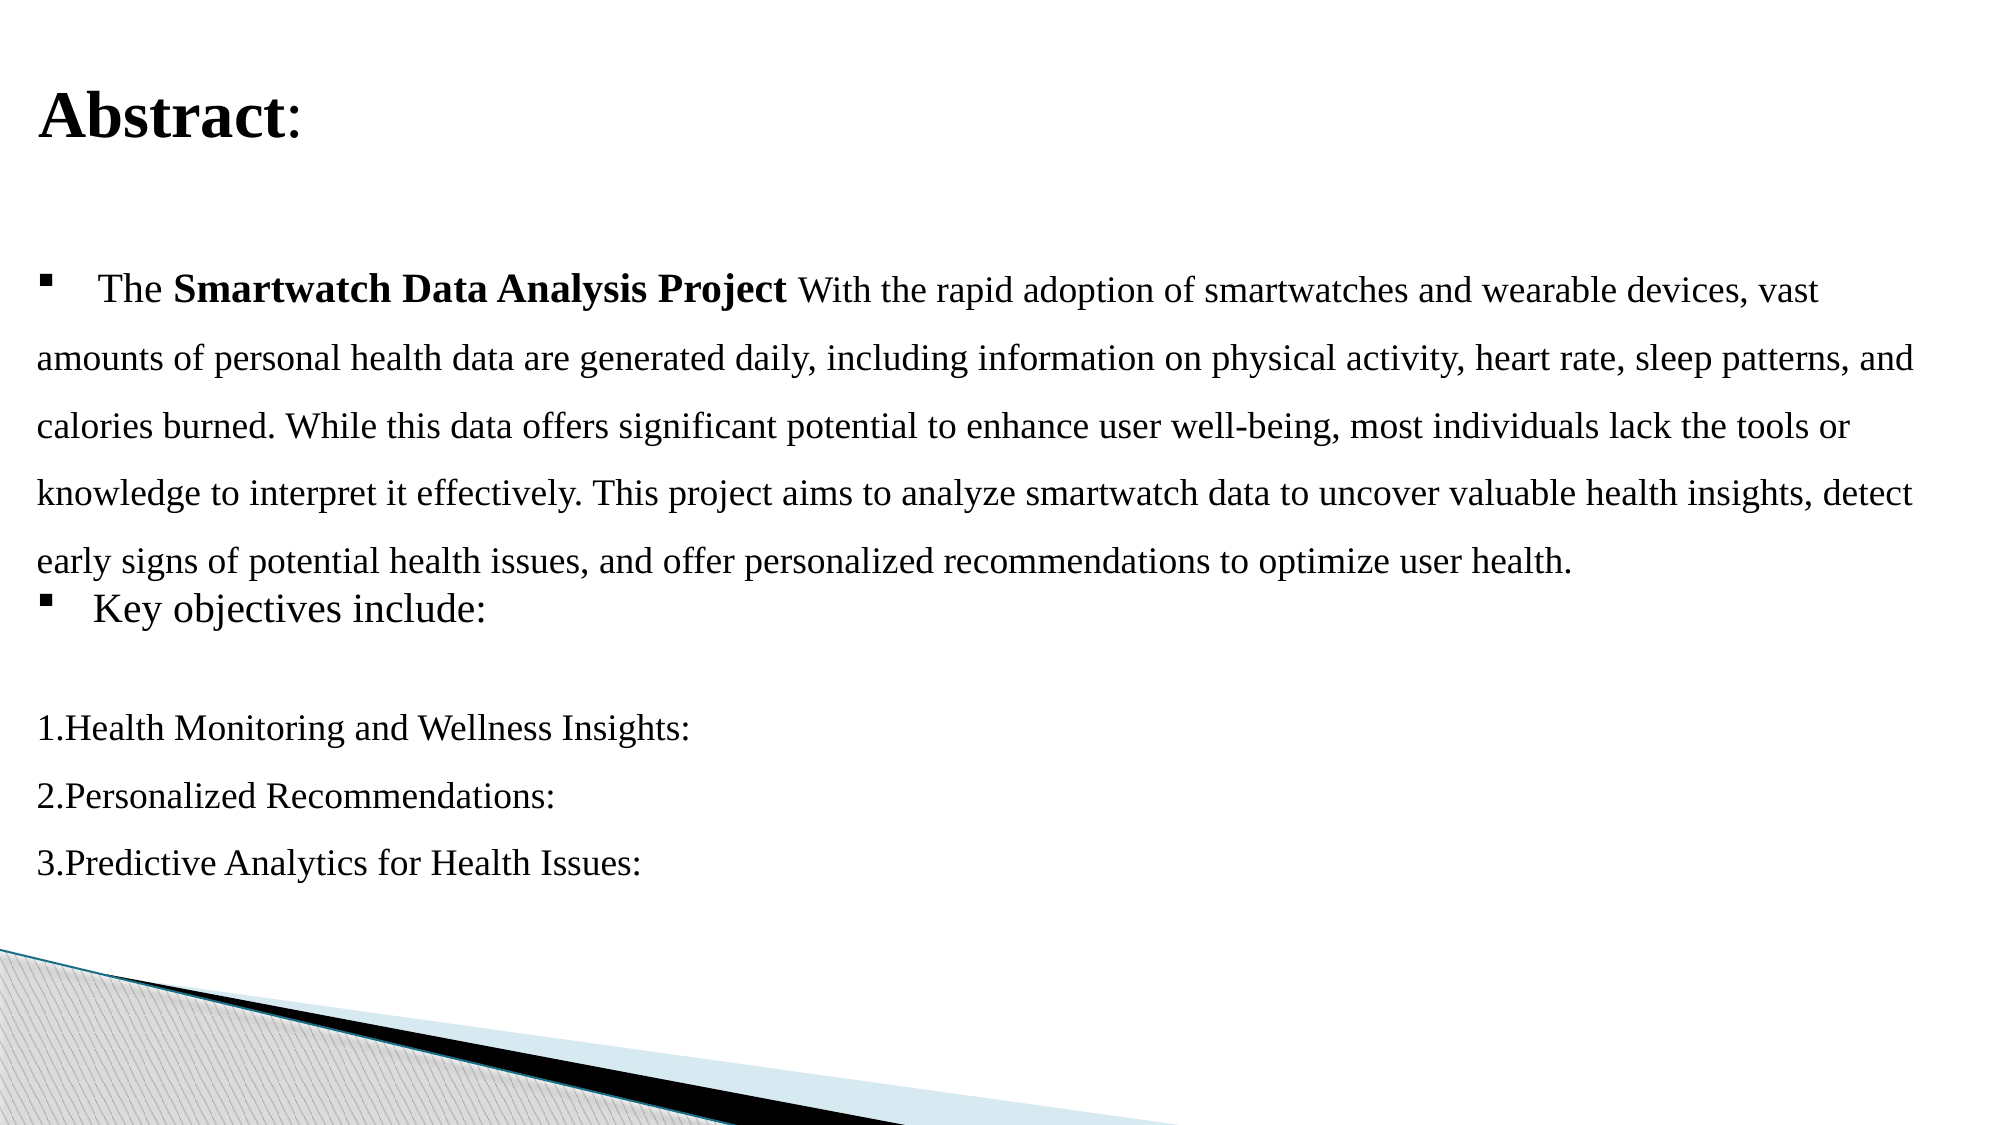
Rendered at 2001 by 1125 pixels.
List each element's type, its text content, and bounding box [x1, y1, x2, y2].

text_box Abstract: The Smartwatch Data Analysis Project With the rapid adoption of smartwatches and wearable devices, vast amounts of personal health data are generated daily, including information on physical activity, heart rate, sleep patterns, and calories burned. While this data offers significant potential to enhance user well-being, most individuals lack the tools or knowledge to interpret it effectively. This project aims to analyze smartwatch data to uncover valuable health insights, detect early signs of potential health issues, and offer personalized recommendations to optimize user health. Key objectives include: Health Monitoring and Wellness Insights: Personalized Recommendations: Predictive Analytics for Health Issues: [36, 68, 1919, 964]
